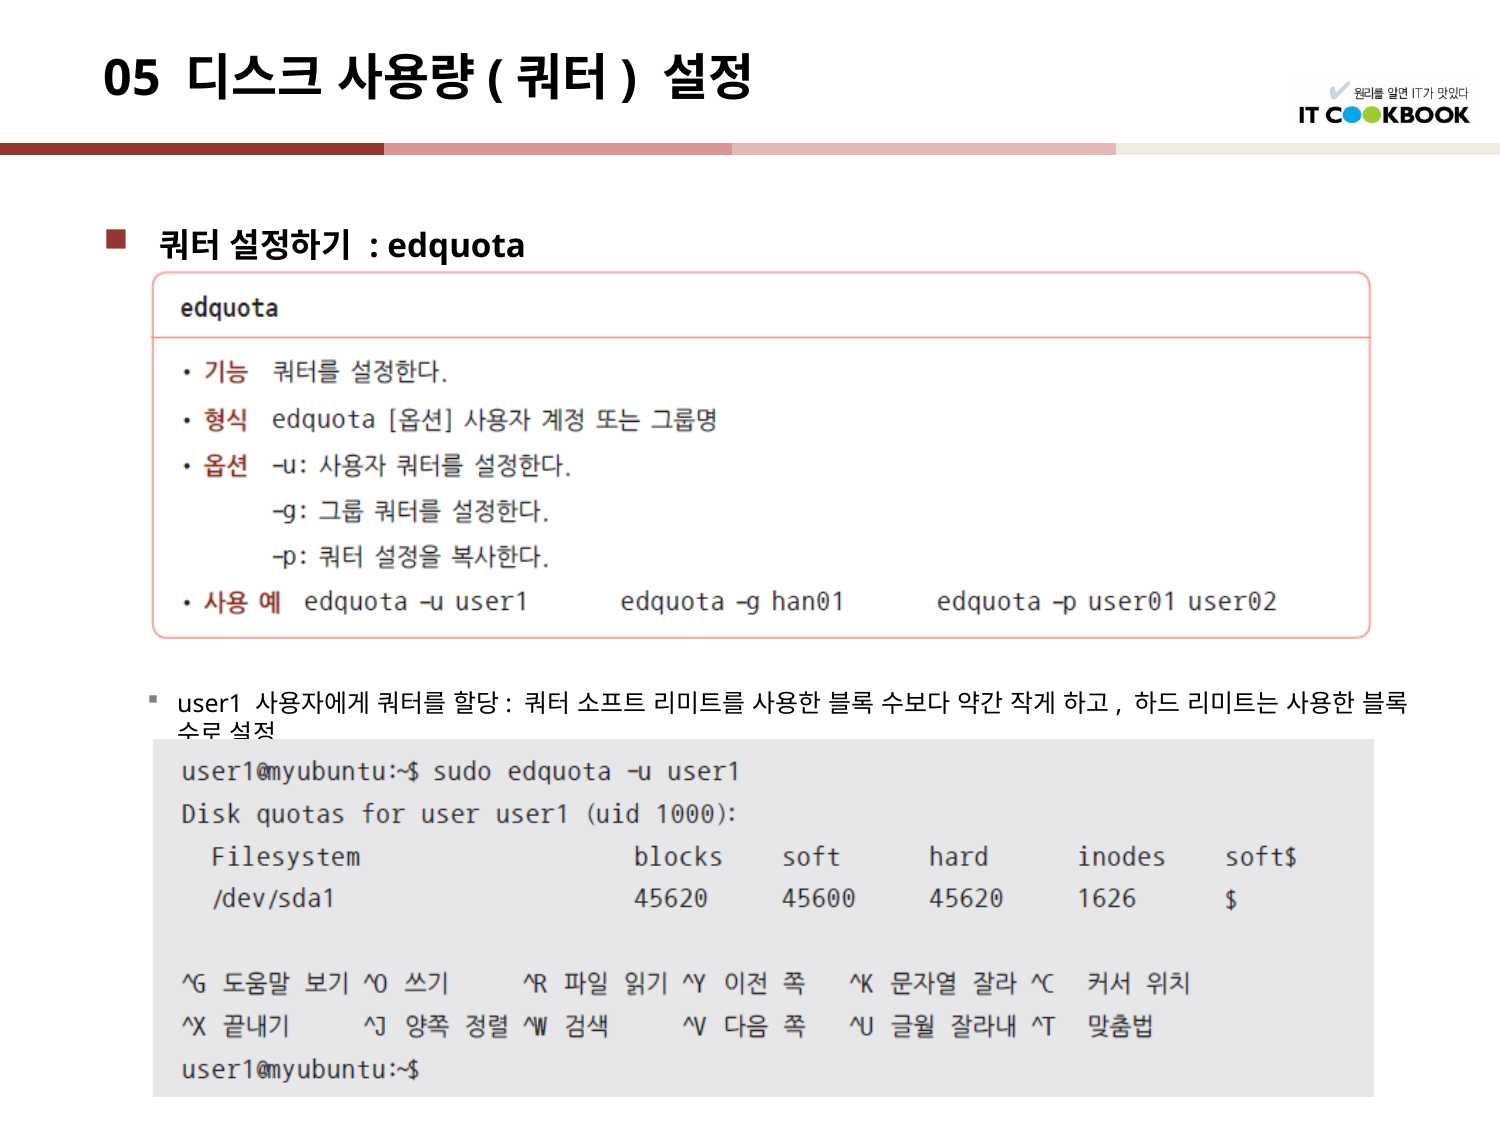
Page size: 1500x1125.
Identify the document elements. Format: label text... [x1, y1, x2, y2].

title 05 디스크 사용량(쿼터) 설정 [88, 30, 1330, 121]
picture [1295, 78, 1473, 125]
picture [144, 269, 1377, 646]
list 쿼터 설정하기 : edquota user1 사용자에게 쿼터를 할당: 쿼터 소프트 리미트를 사용한 블록 수보다 약간 작게 하고, 하드 리미트는 사용한 블록 수로 설정 [88, 196, 1436, 1083]
picture [149, 739, 1378, 1097]
